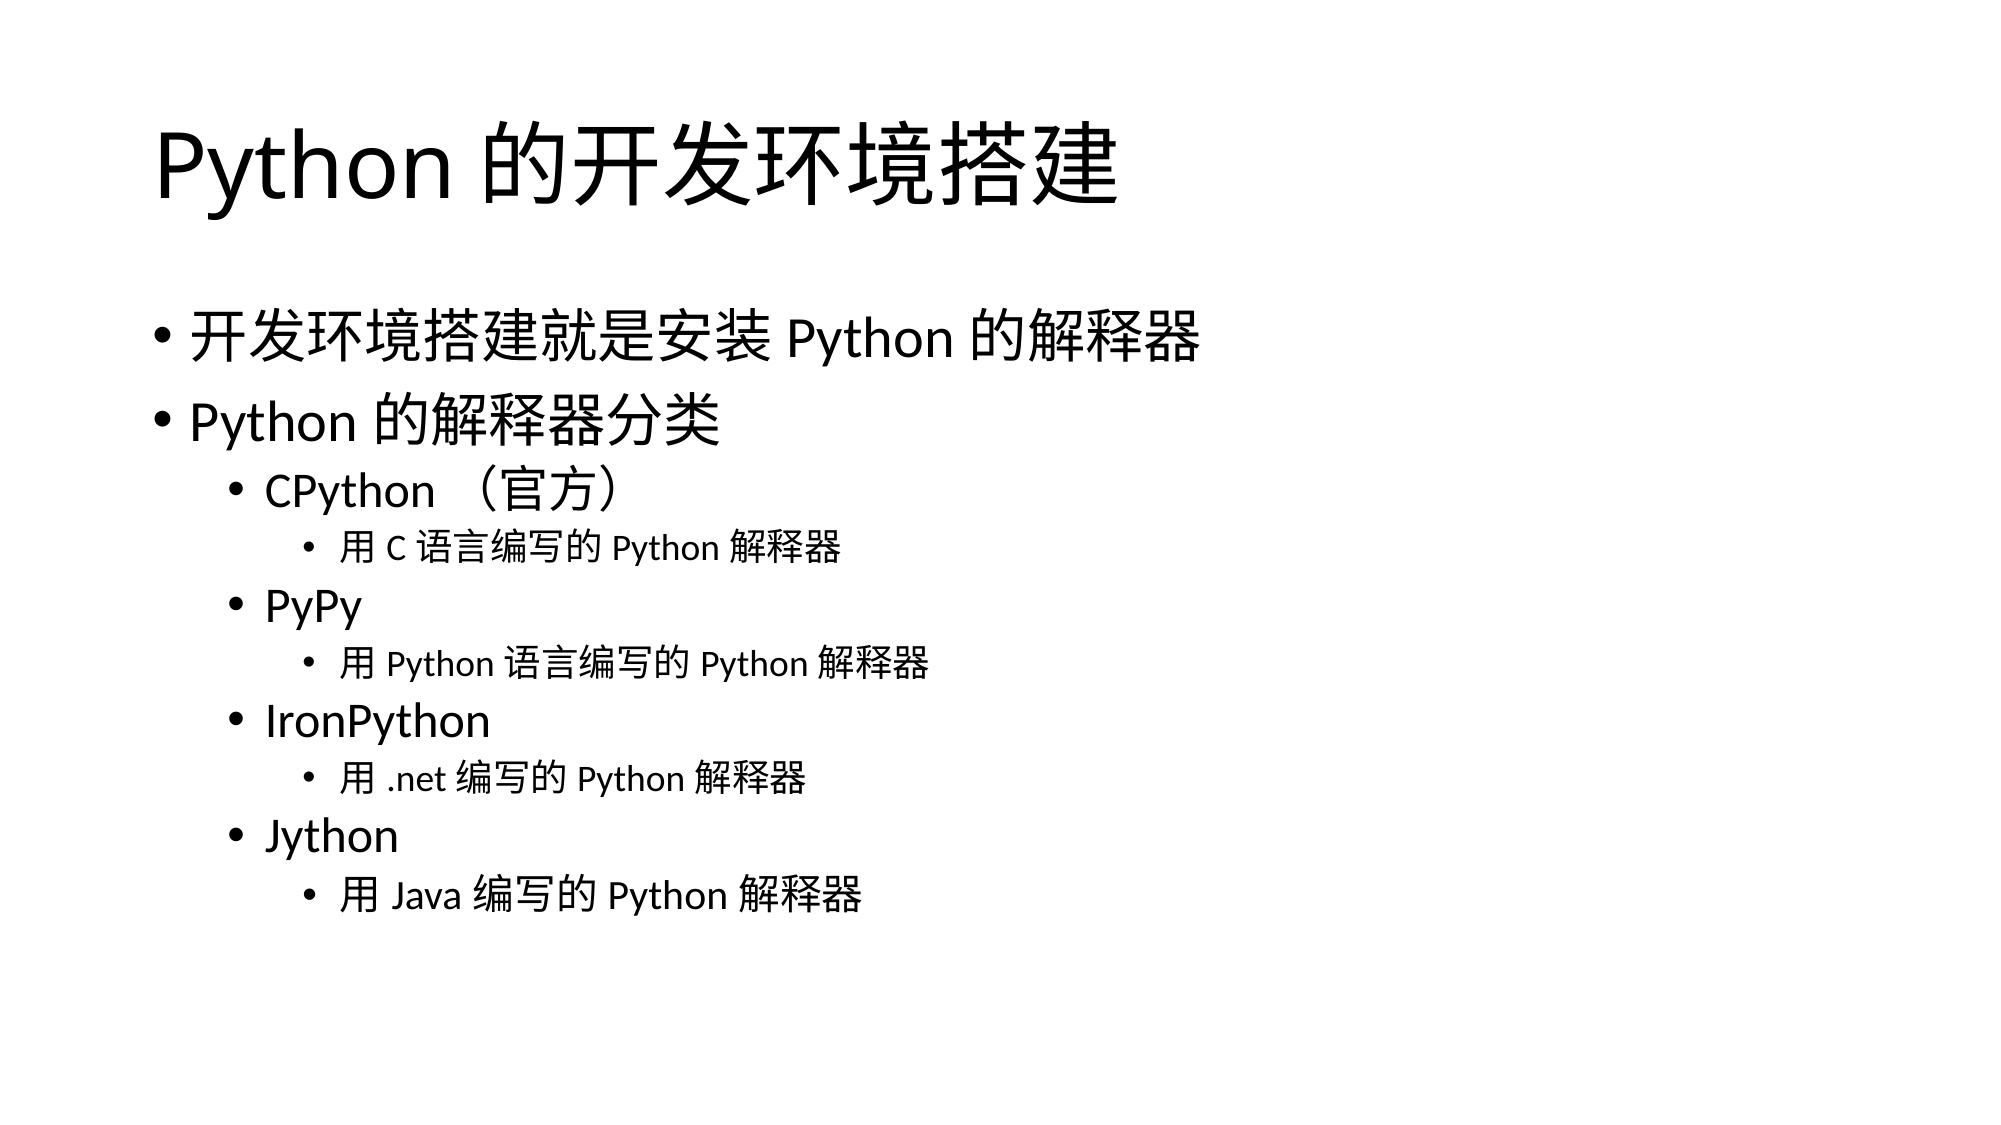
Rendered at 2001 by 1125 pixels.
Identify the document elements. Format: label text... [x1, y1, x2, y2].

title Python的开发环境搭建 [137, 59, 1863, 278]
list 开发环境搭建就是安装Python的解释器 Python的解释器分类 CPython（官方） 用C语言编写的Python解释器 PyPy 用Python语言编写的Python解释器 IronPython 用.net编写的Python解释器 Jython 用Java编写的Python解释器 [137, 299, 1863, 1014]
